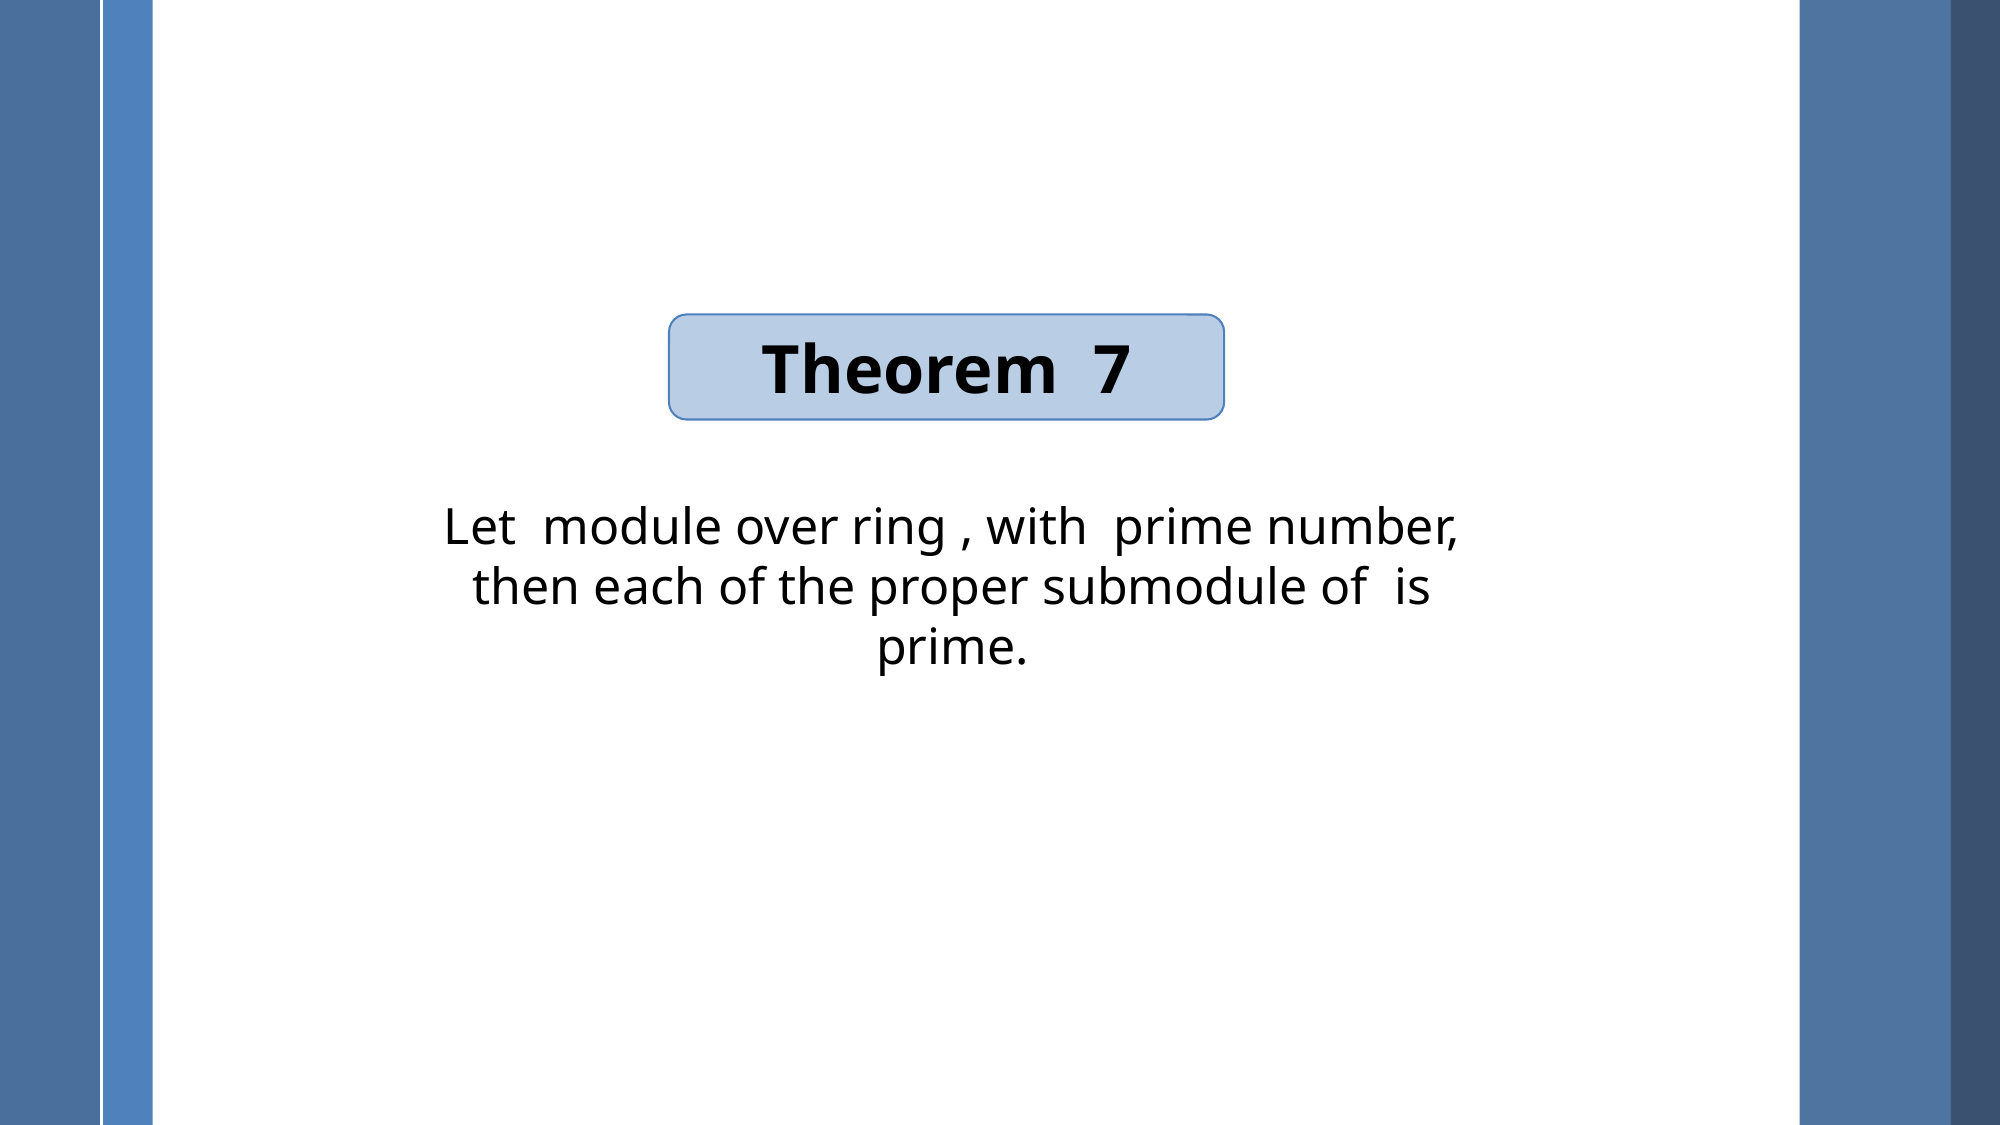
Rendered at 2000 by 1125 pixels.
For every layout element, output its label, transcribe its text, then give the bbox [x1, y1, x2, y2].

text_box Theorem 7 [667, 313, 1226, 421]
